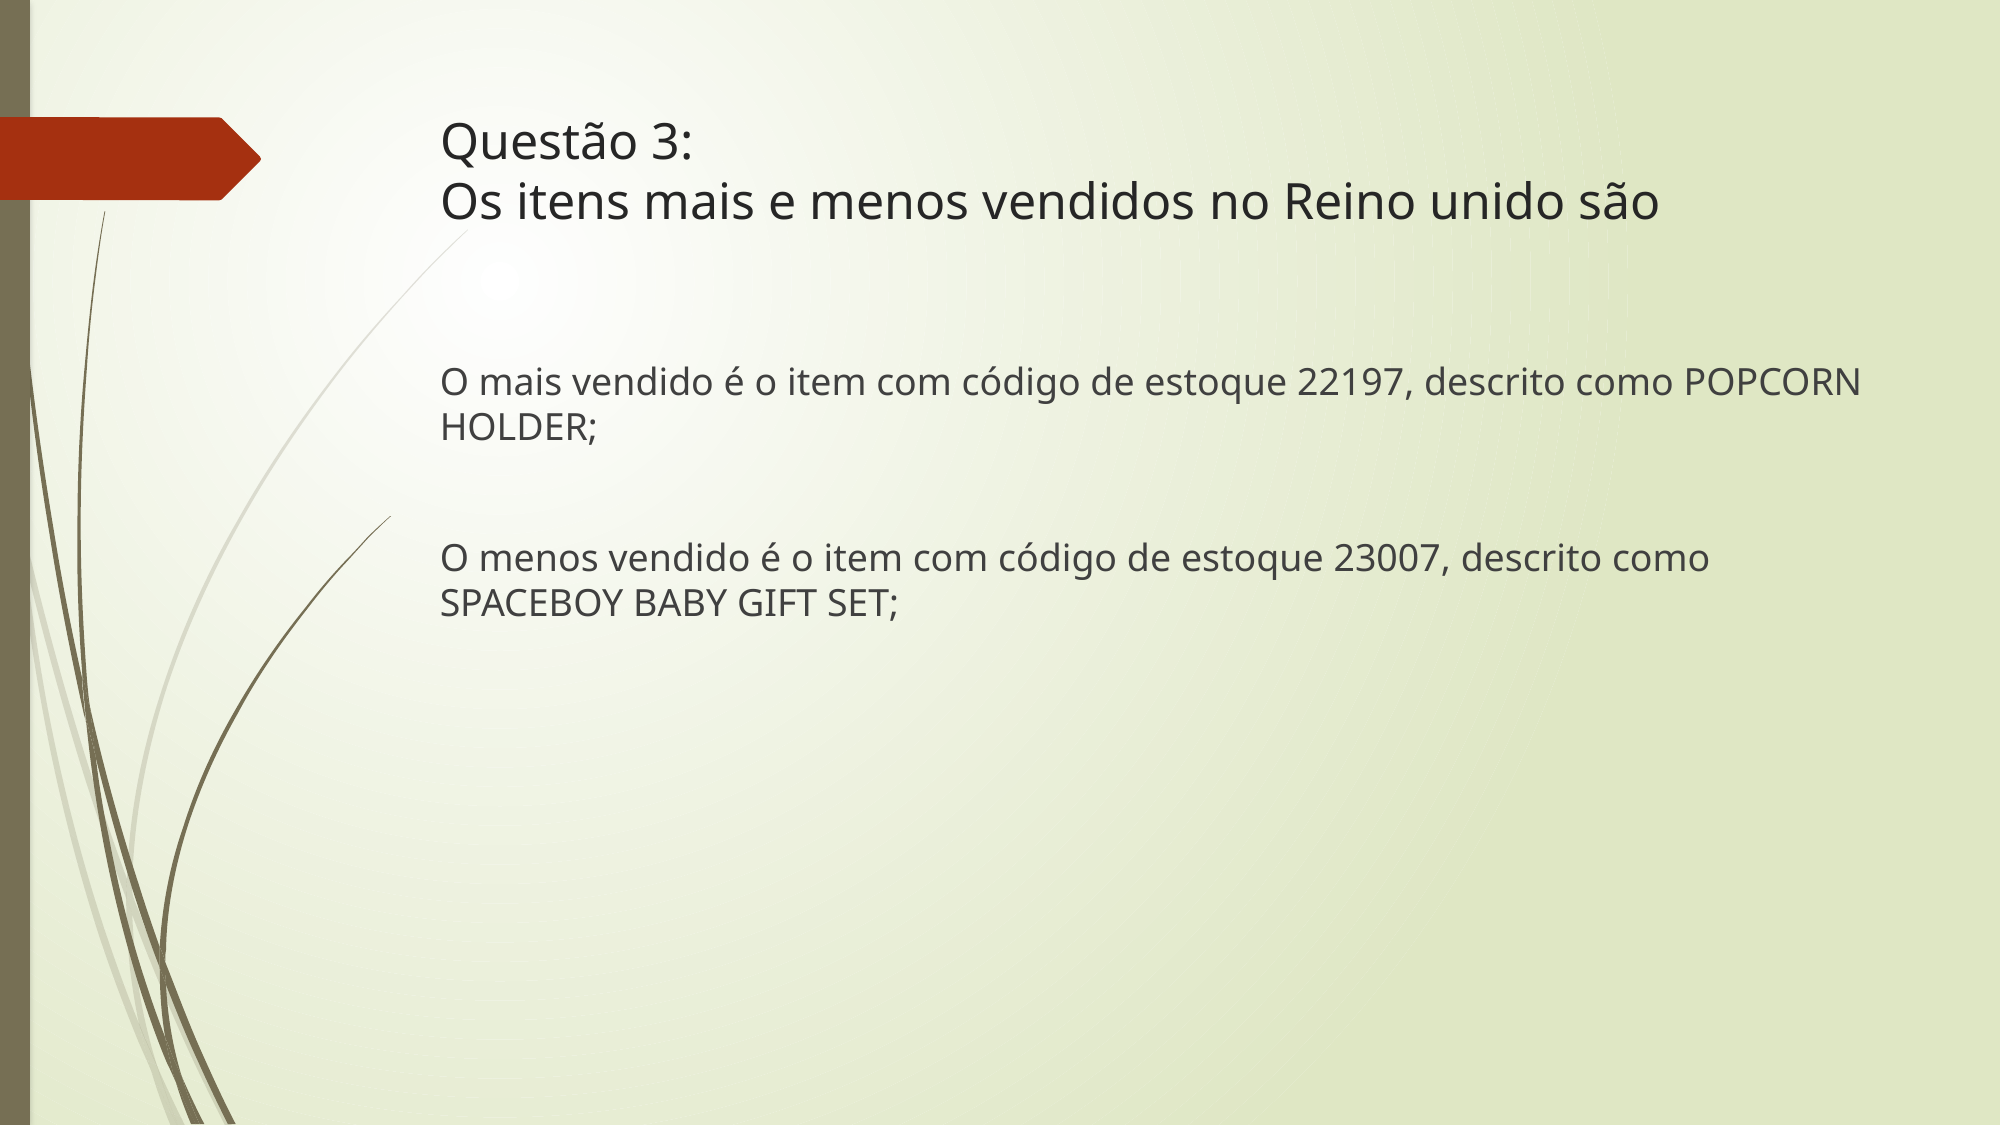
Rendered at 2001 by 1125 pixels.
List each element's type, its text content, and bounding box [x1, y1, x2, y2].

title Questão 3: Os itens mais e menos vendidos no Reino unido são [425, 102, 1888, 313]
list O mais vendido é o item com código de estoque 22197, descrito como POPCORN HOLDER; O menos vendido é o item com código de estoque 23007, descrito como SPACEBOY BABY GIFT SET; [424, 350, 1888, 970]
